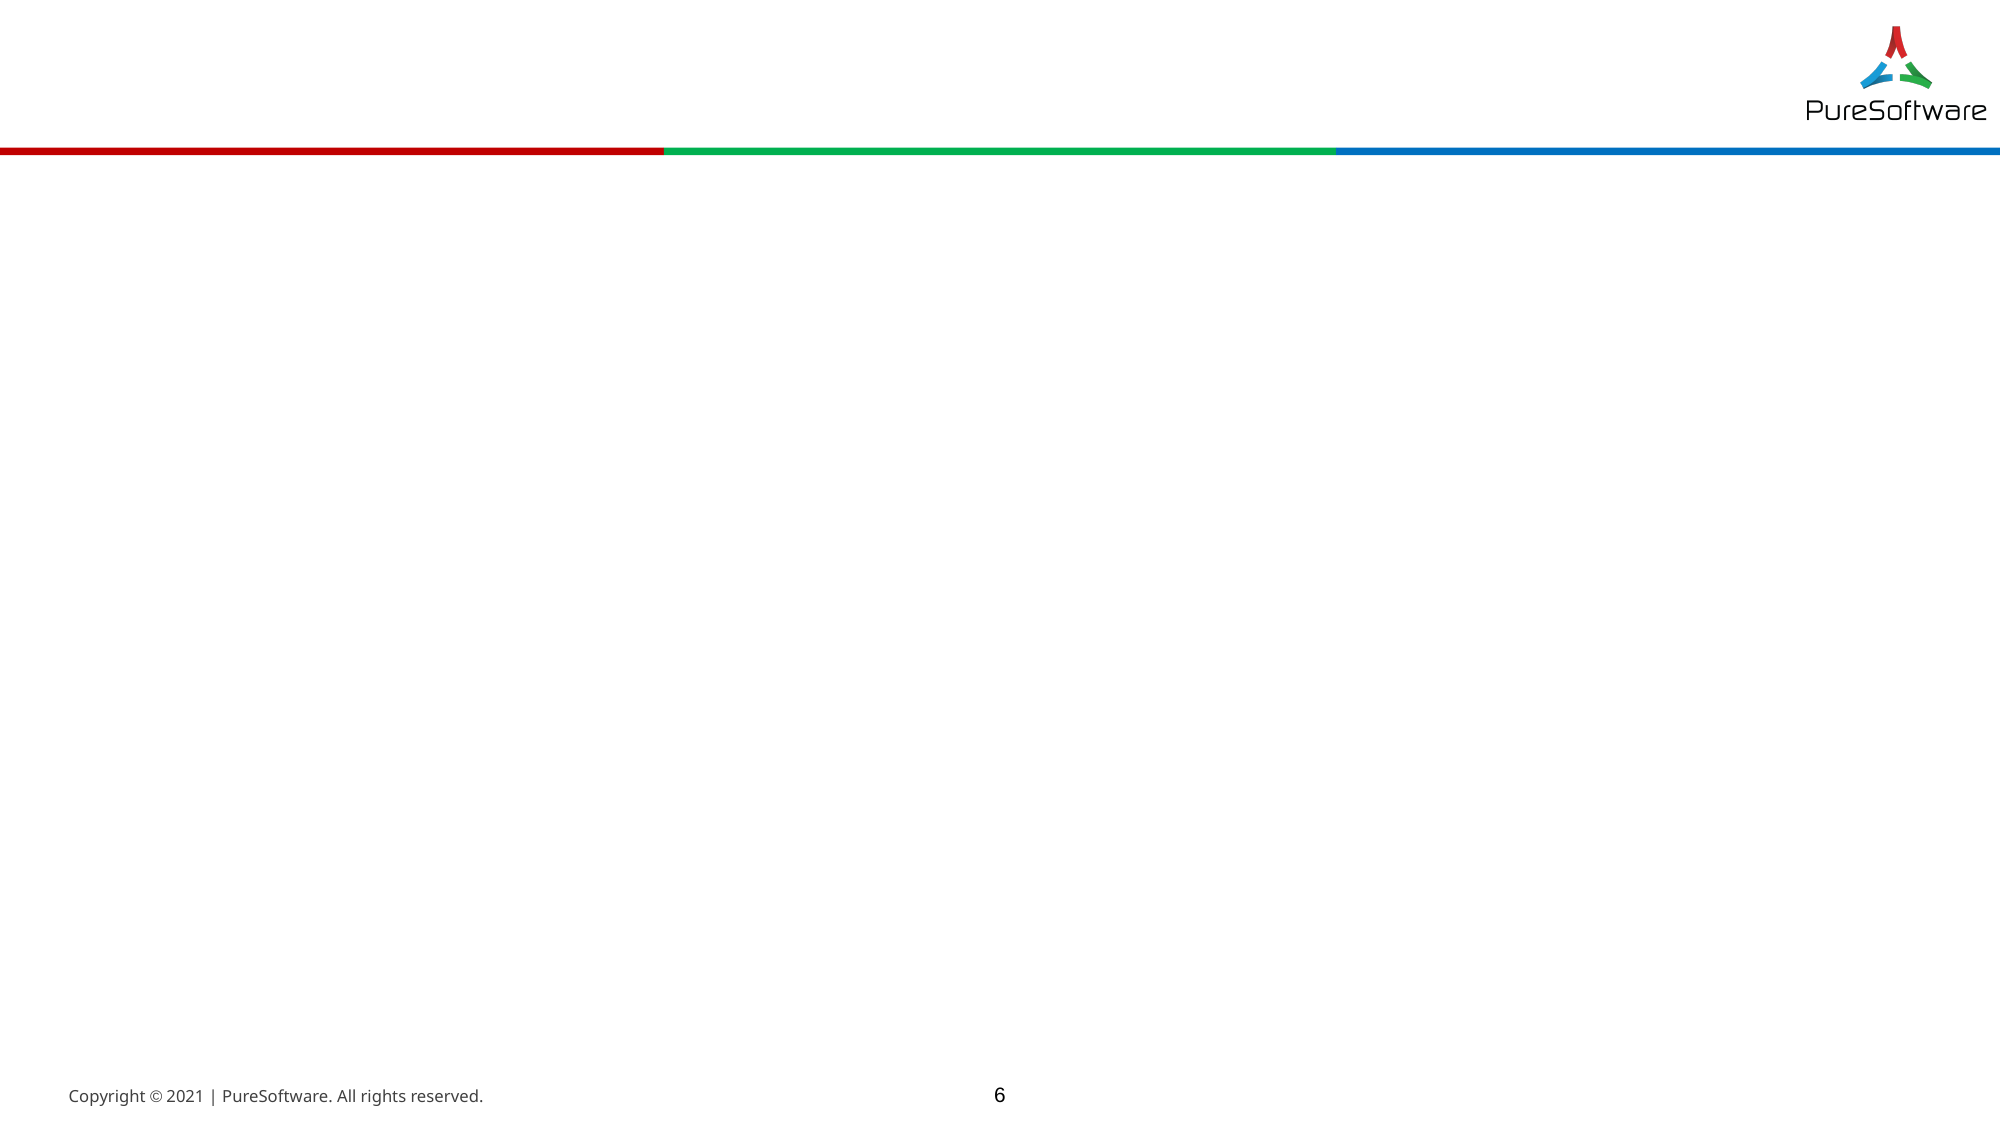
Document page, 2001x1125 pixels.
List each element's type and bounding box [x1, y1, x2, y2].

picture [1795, 1, 1998, 145]
